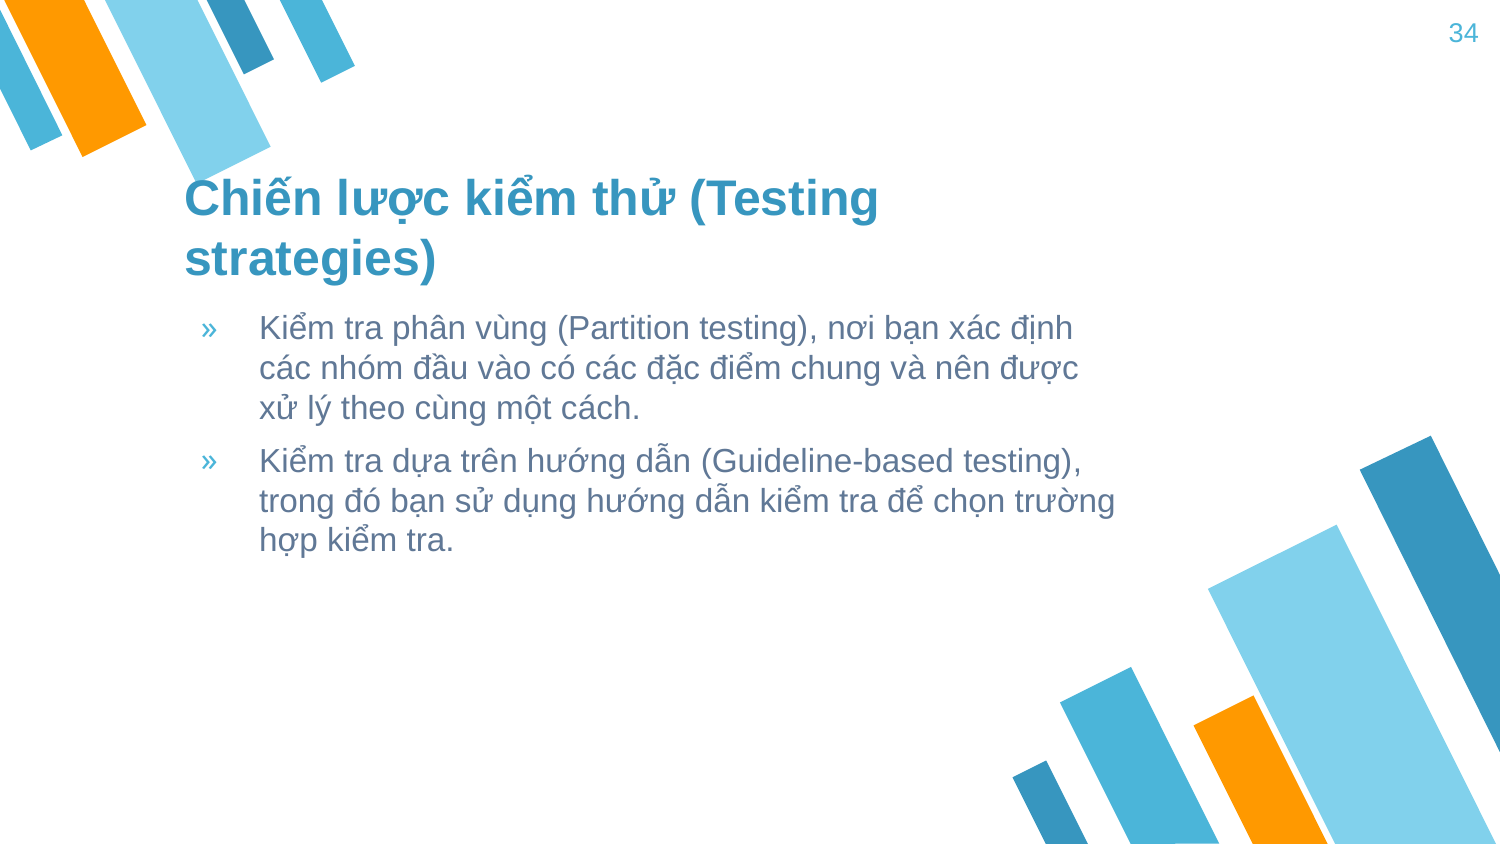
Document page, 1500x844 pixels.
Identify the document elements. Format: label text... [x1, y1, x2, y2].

title Chiến lược kiểm thử (Testing strategies) [169, 188, 1142, 291]
slide_number 34 [1403, 0, 1494, 65]
list Kiểm tra phân vùng (Partition testing), nơi bạn xác định các nhóm đầu vào có các đặc điểm chung và nên được xử lý theo cùng một cách. Kiểm tra dựa trên hướng dẫn (Guideline-based testing), trong đó bạn sử dụng hướng dẫn kiểm tra để chọn trường hợp kiểm tra. [169, 291, 1142, 784]
